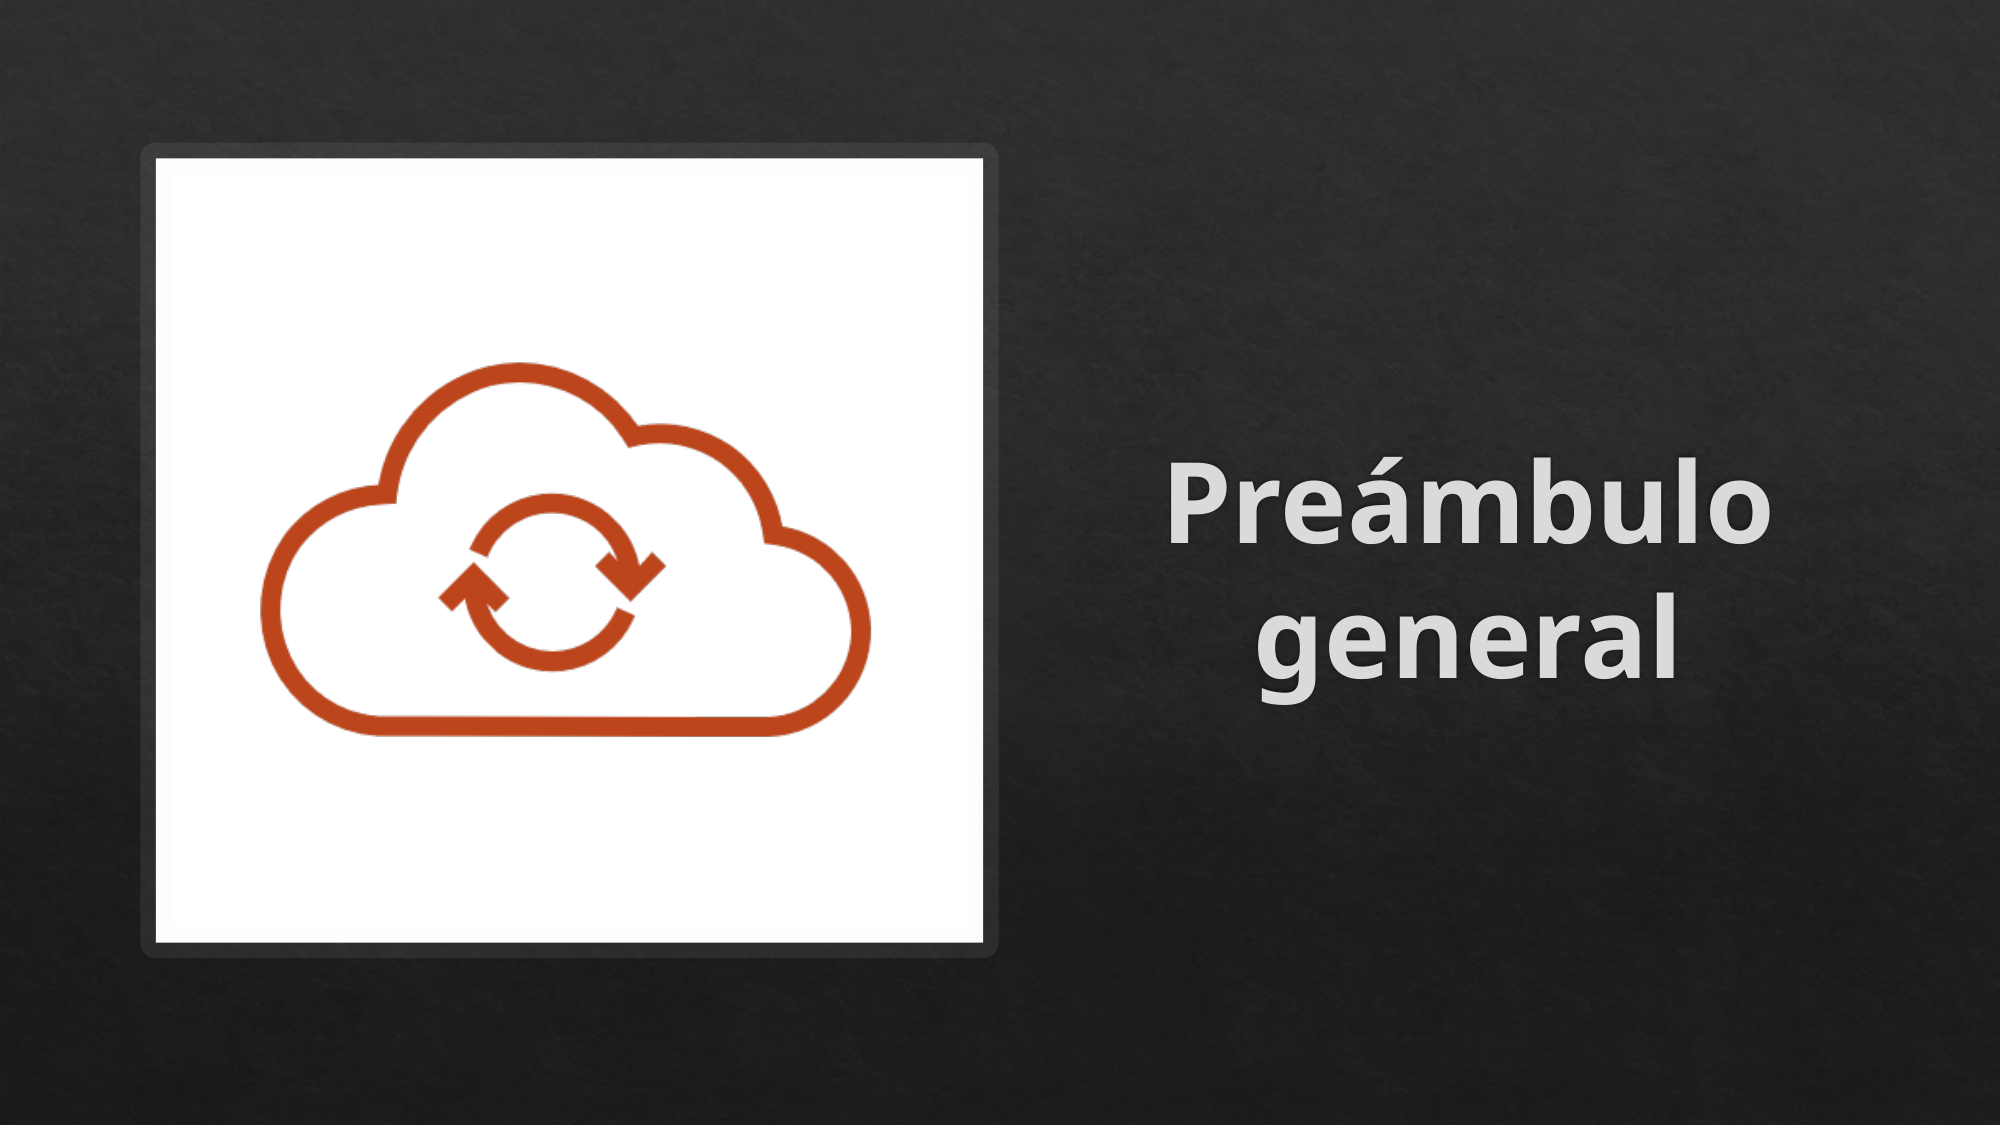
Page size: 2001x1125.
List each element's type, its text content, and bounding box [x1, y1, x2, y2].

text_box [155, 157, 984, 944]
picture [251, 235, 881, 866]
title Preámbulo general [1092, 276, 1844, 709]
text_box [0, 0, 2000, 1125]
text_box [189, 827, 1638, 974]
